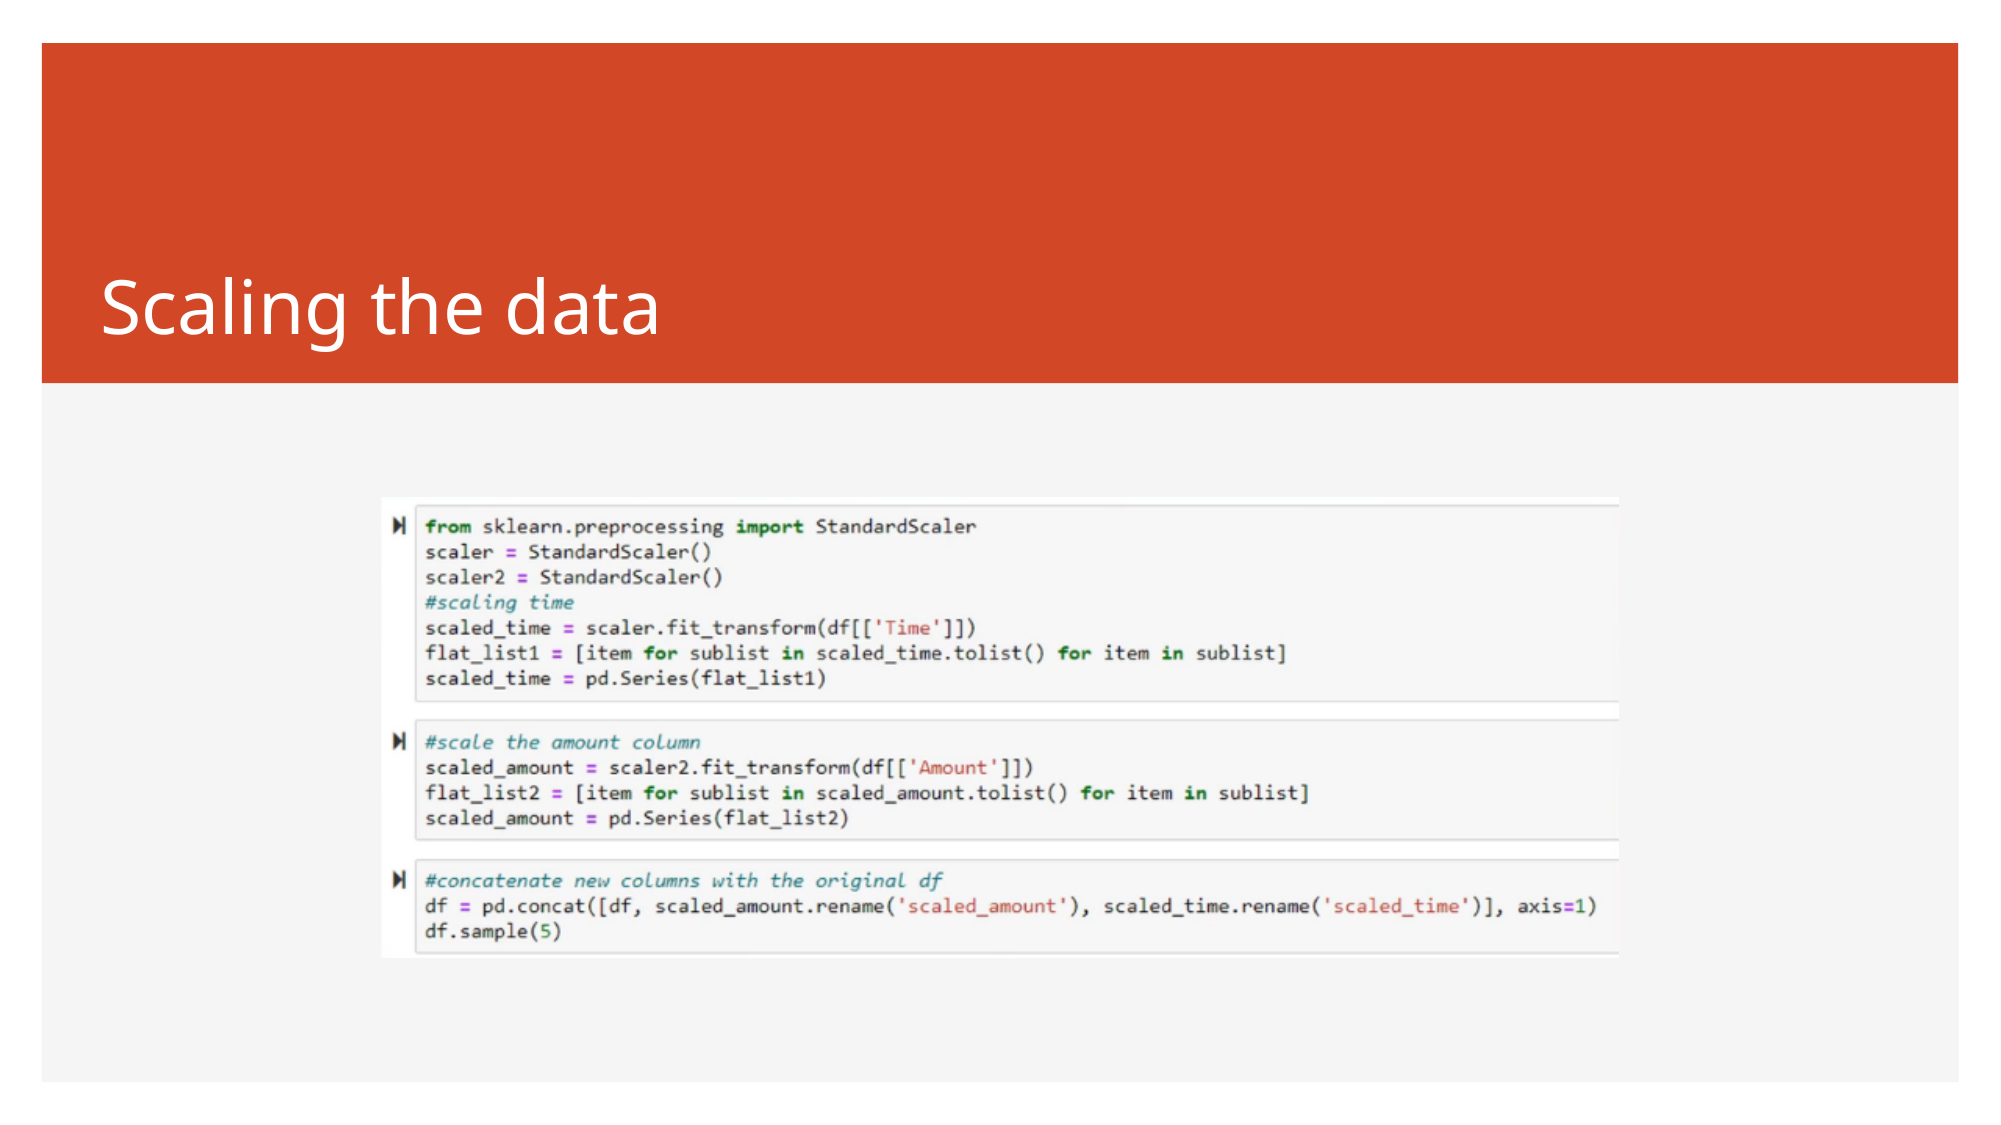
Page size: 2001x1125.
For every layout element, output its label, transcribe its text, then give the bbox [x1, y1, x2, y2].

title Scaling the data [85, 251, 1214, 357]
picture [381, 497, 1619, 958]
